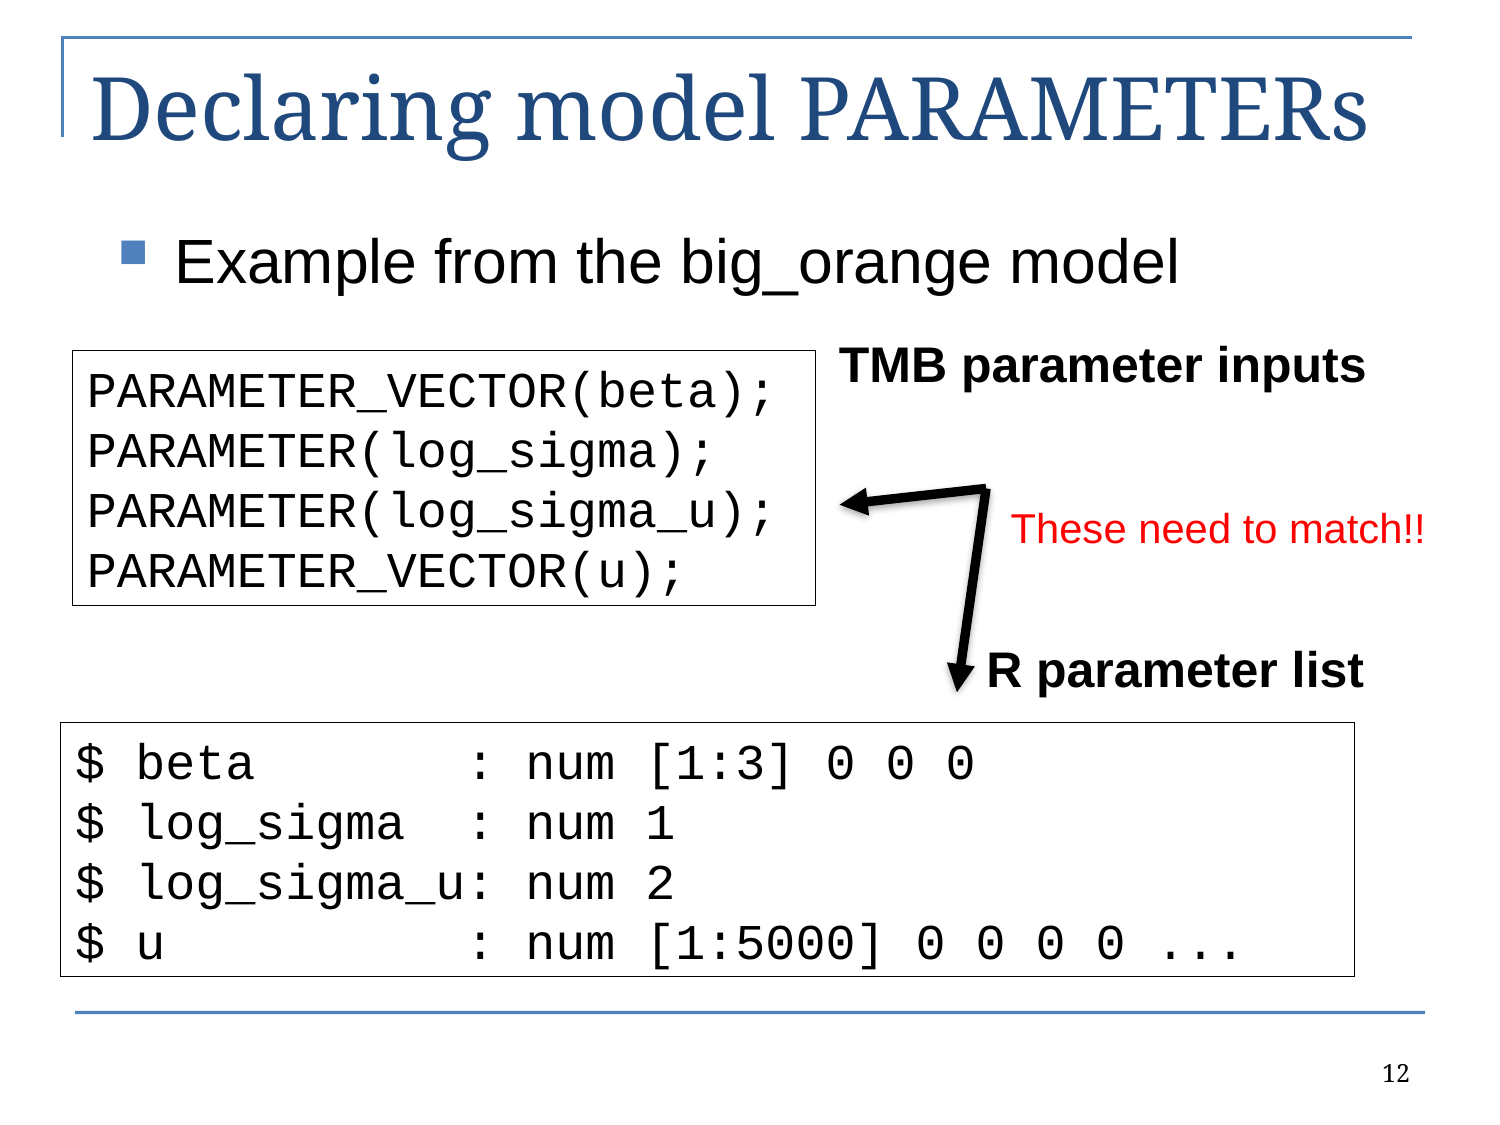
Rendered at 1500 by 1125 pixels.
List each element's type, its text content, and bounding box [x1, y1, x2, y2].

slide_number 12 [1074, 1023, 1426, 1100]
text_box TMB parameter inputs [824, 325, 1455, 400]
text_box R parameter list [971, 629, 1426, 705]
text_box PARAMETER_VECTOR(beta); PARAMETER(log_sigma); PARAMETER(log_sigma_u); PARAMETER_VECTOR(u); [72, 350, 816, 606]
list Example from the big_orange model [103, 213, 1397, 334]
text_box These need to match!! [995, 494, 1500, 560]
text_box $ beta : num [1:3] 0 0 0 $ log_sigma : num 1 $ log_sigma_u: num 2 $ u : num [1:5000] 0 0 0 0 ... [60, 722, 1355, 977]
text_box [956, 512, 987, 693]
title Declaring model PARAMETERs [75, 45, 1425, 233]
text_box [839, 488, 987, 505]
